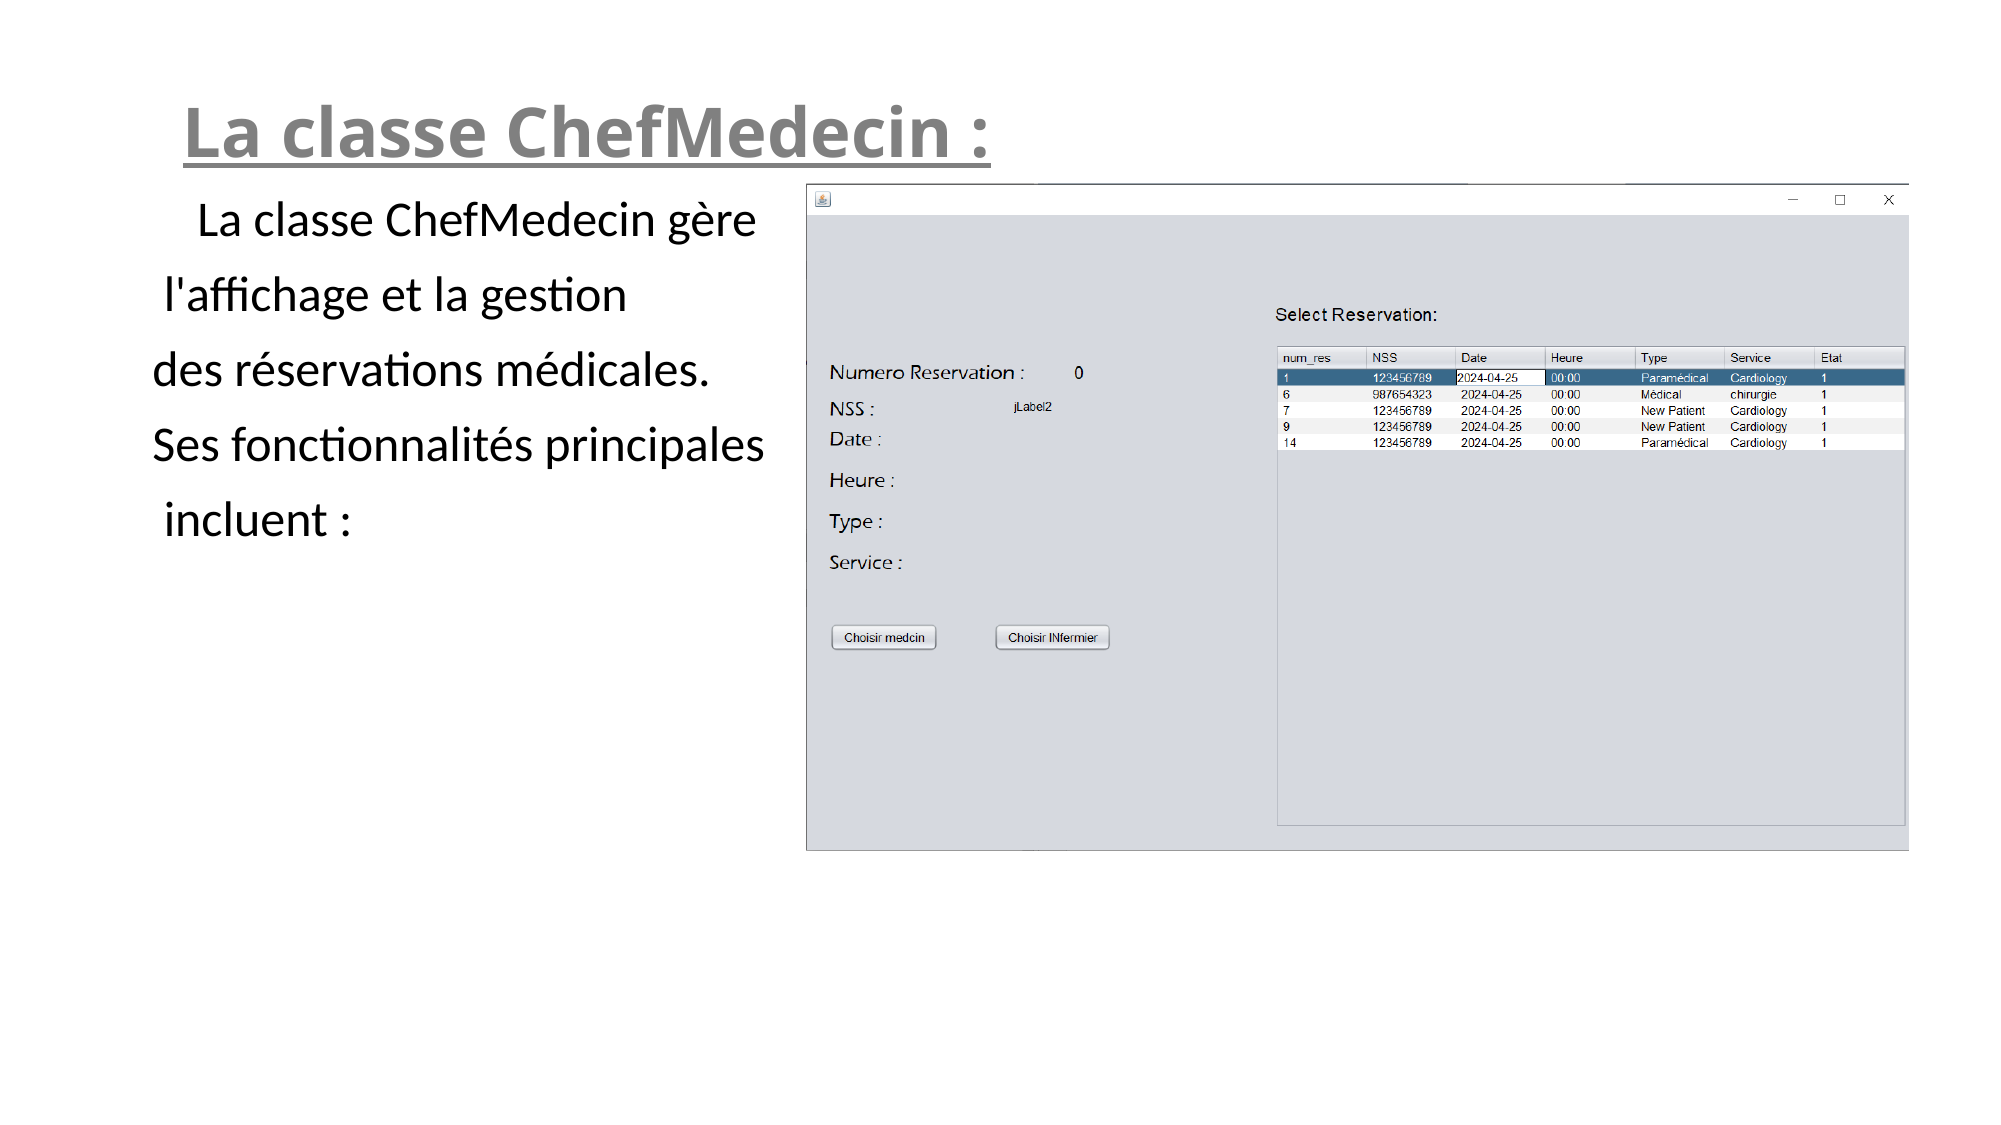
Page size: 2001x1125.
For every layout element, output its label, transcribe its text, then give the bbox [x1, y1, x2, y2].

list La classe ChefMedecin : La classe ChefMedecin gère l'affichage et la gestion des réservations médicales. Ses fonctionnalités principales incluent : [137, 91, 1863, 1014]
picture [806, 183, 1909, 851]
